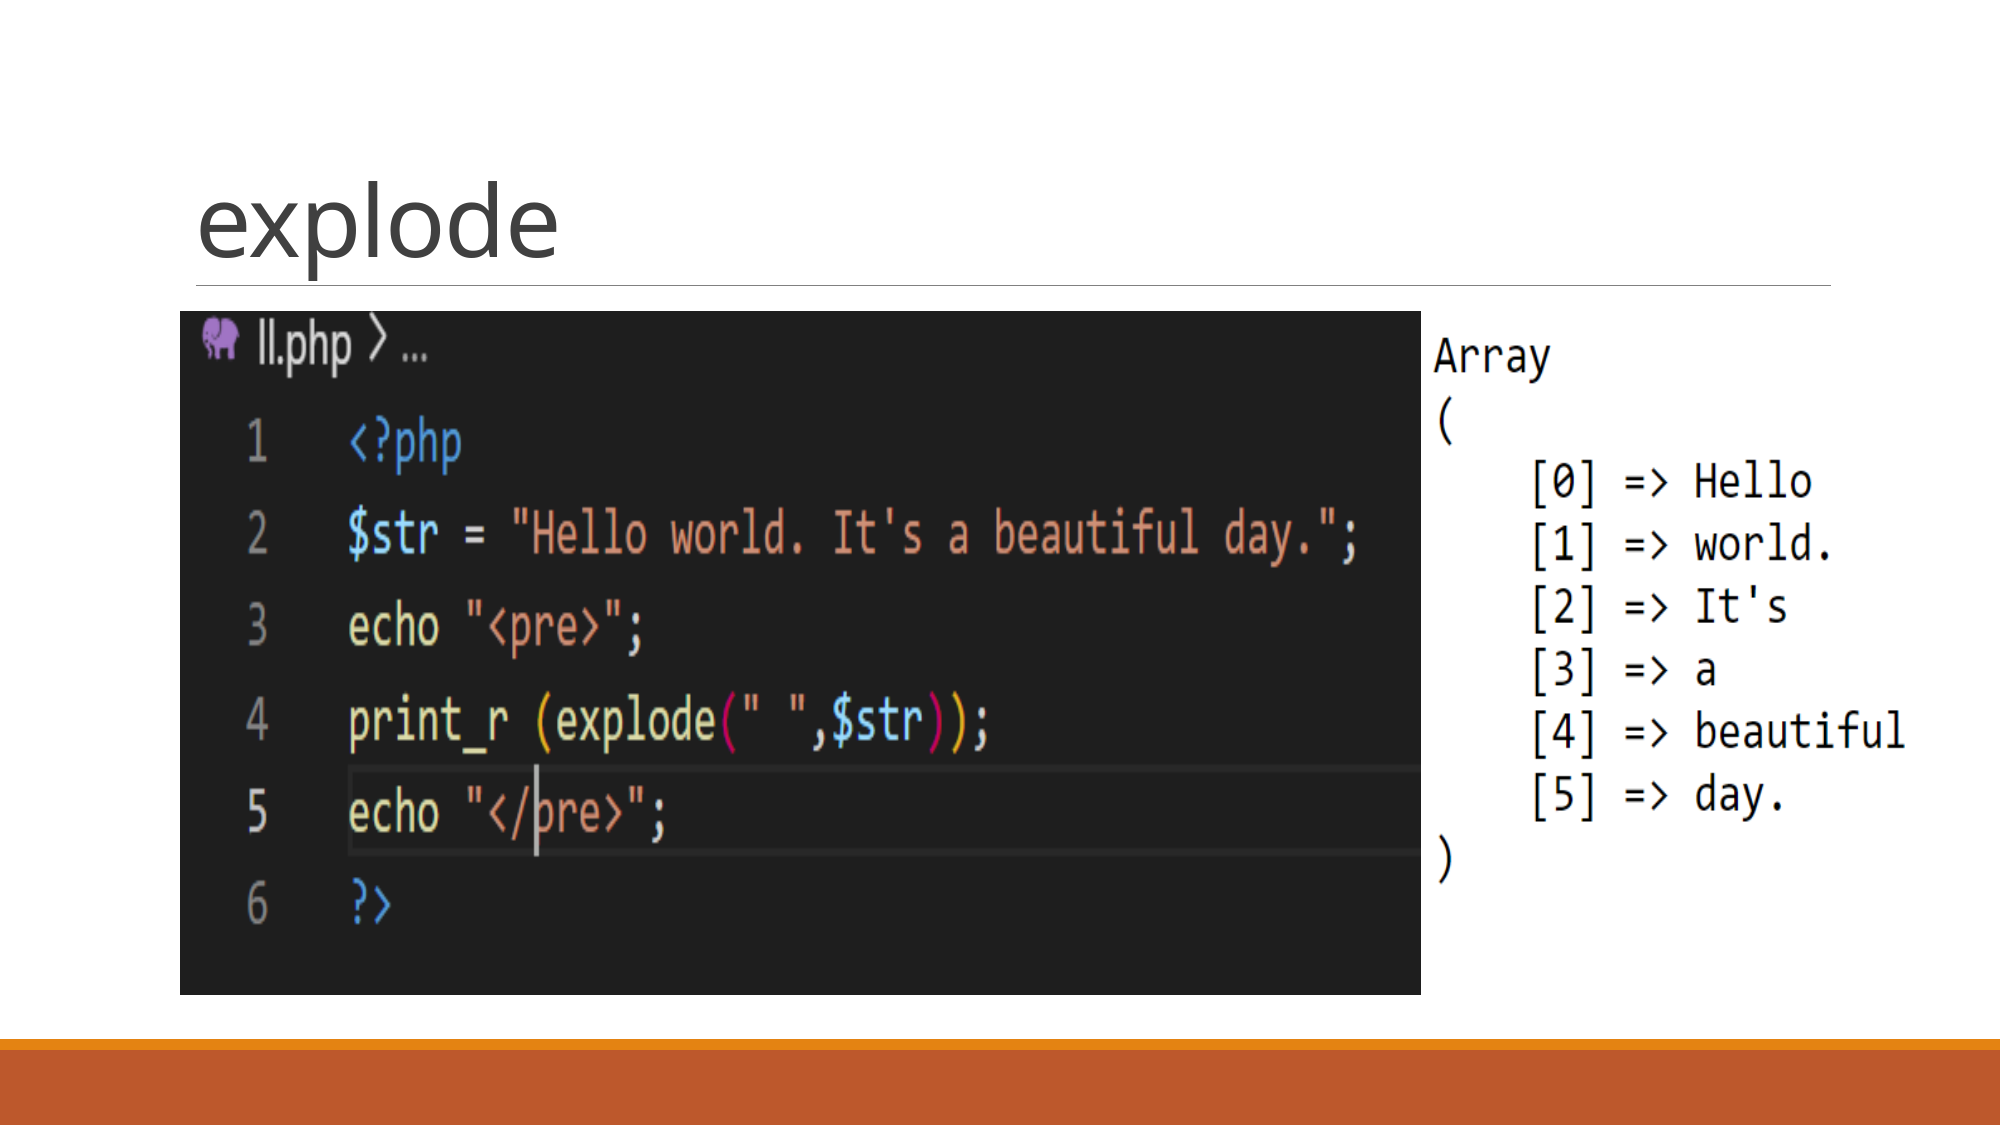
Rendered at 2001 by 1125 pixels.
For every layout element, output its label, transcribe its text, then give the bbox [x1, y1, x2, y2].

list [179, 311, 1422, 996]
title explode [180, 47, 1830, 285]
picture [1420, 324, 1921, 947]
